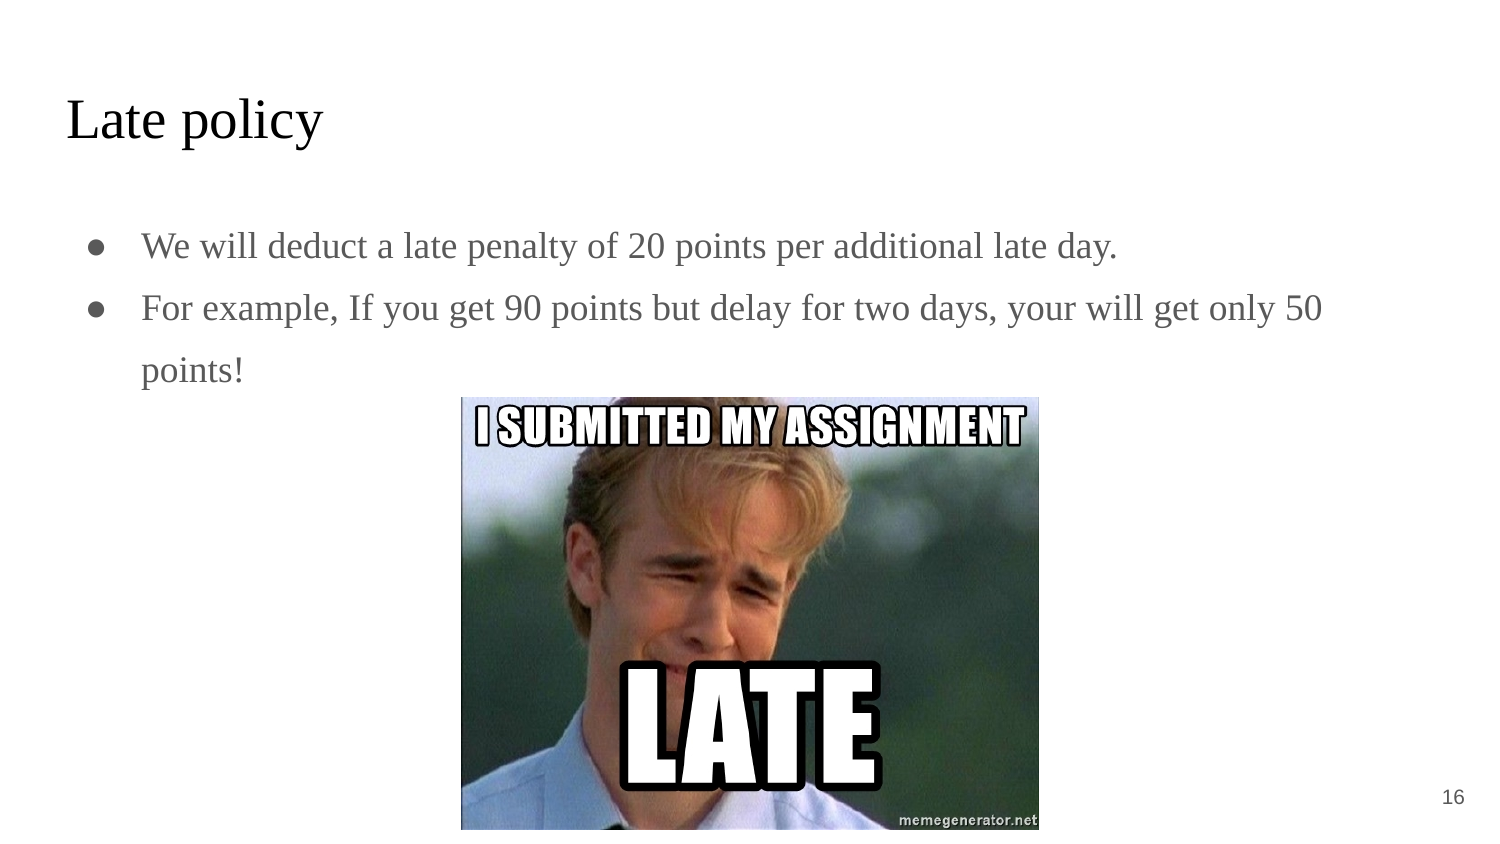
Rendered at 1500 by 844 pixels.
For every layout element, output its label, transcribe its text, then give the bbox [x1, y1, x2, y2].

list We will deduct a late penalty of 20 points per additional late day. For example, If you get 90 points but delay for two days, your will get only 50 points! [51, 189, 1449, 750]
slide_number ‹#› [1389, 764, 1480, 830]
title Late policy [51, 72, 1449, 167]
picture [461, 396, 1039, 830]
